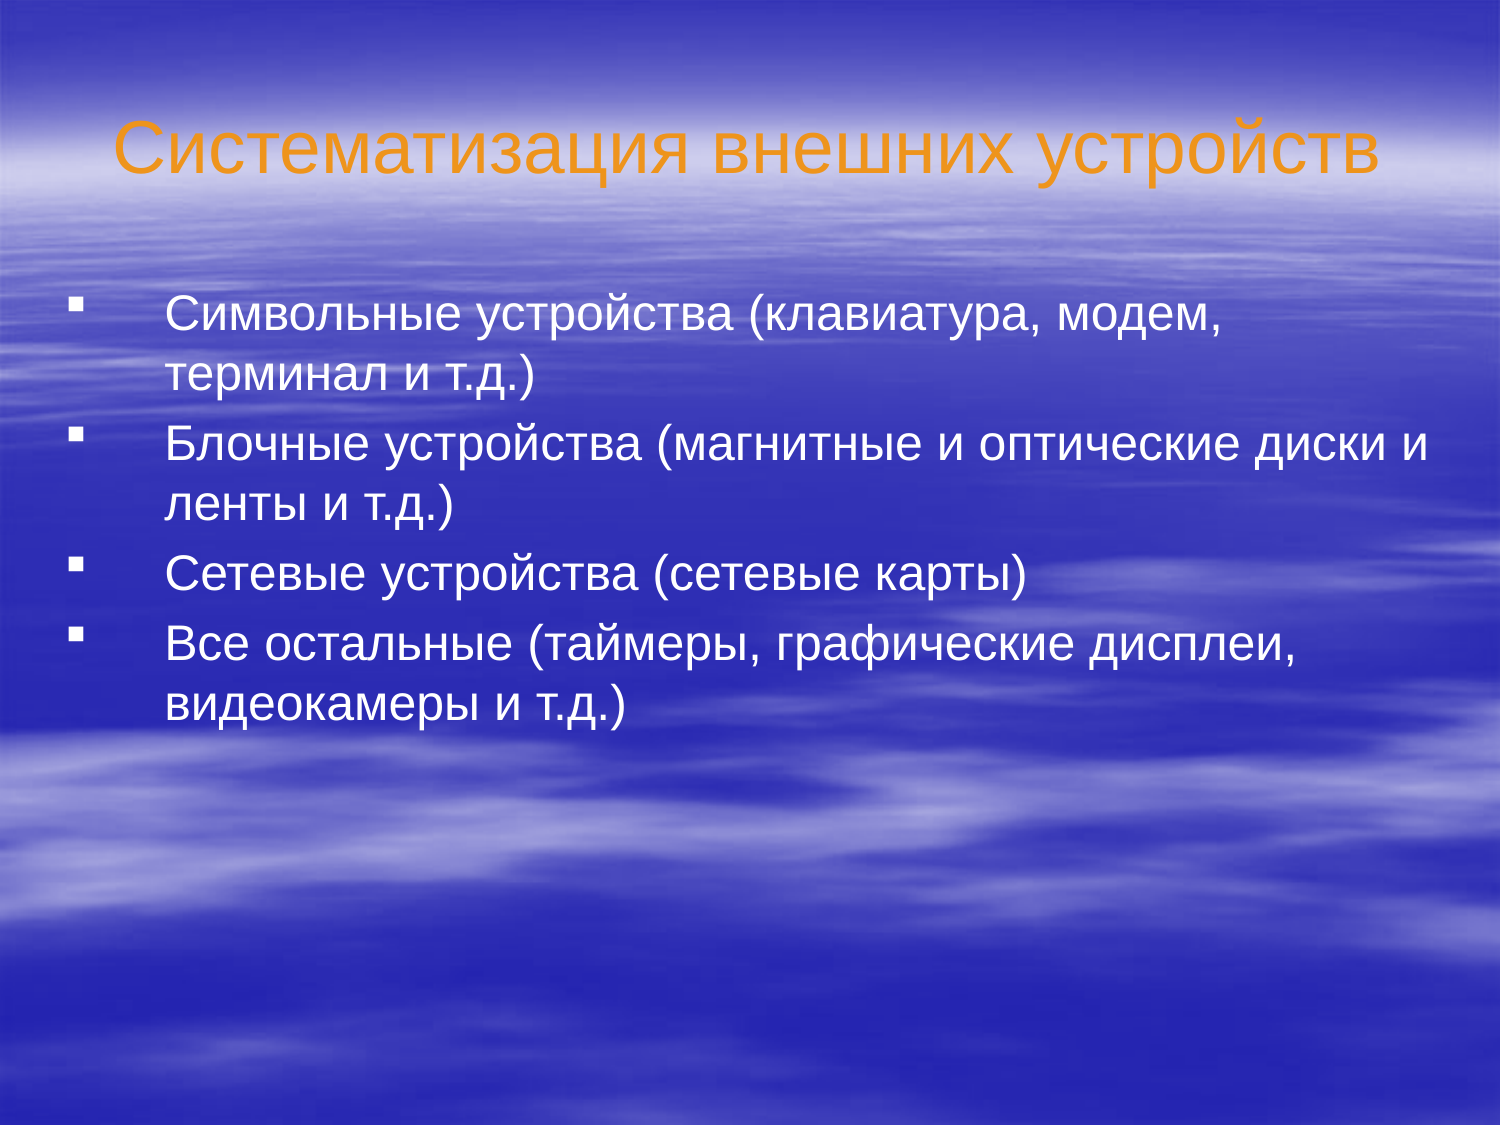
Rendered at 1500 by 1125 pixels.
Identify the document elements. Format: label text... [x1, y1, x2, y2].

list Символьные устройства (клавиатура, модем, терминал и т.д.) Блочные устройства (магнитные и оптические диски и ленты и т.д.) Сетевые устройства (сетевые карты) Все остальные (таймеры, графические дисплеи, видеокамеры и т.д.) [49, 272, 1451, 794]
title Систематизация внешних устройств [49, 37, 1446, 250]
